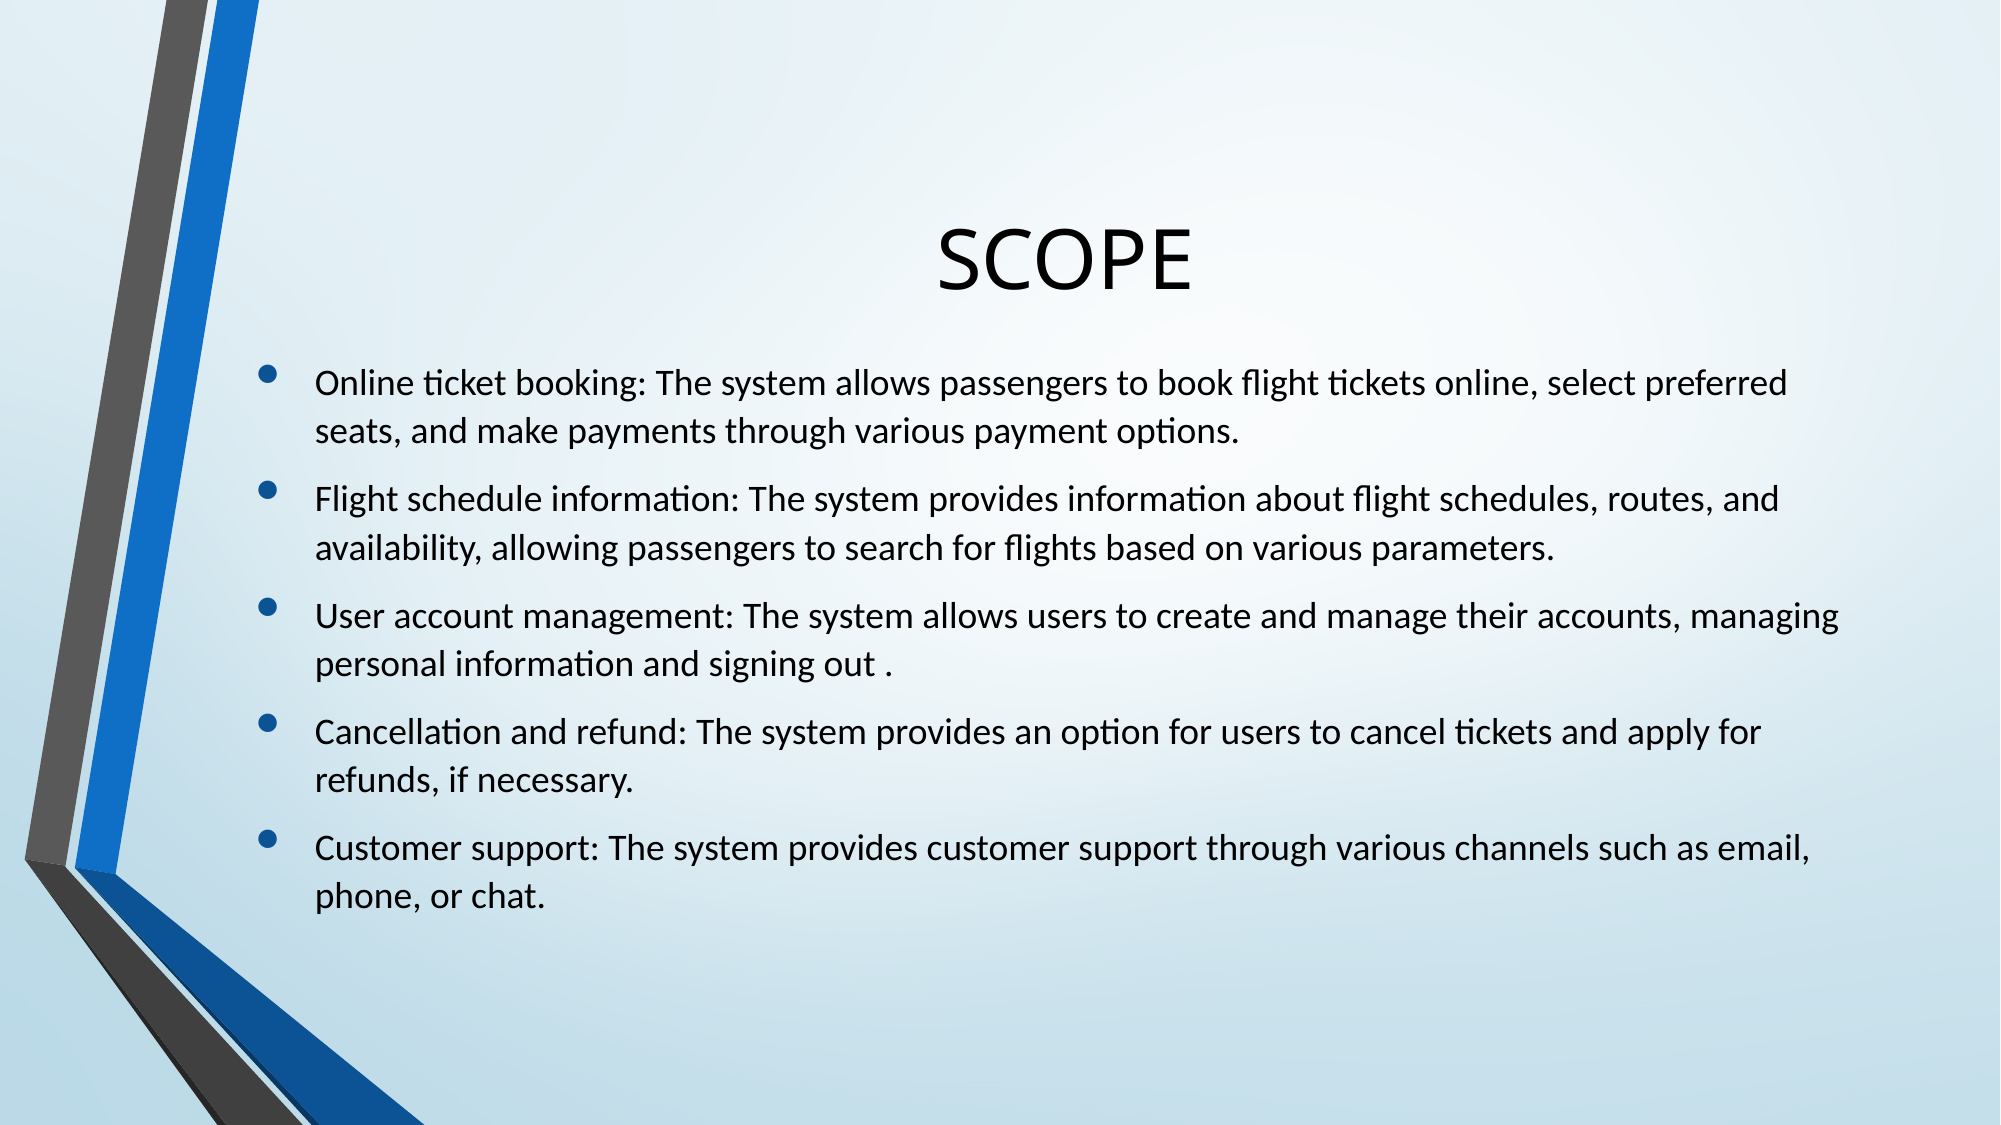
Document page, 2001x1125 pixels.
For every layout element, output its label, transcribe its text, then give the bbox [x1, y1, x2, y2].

list Online ticket booking: The system allows passengers to book flight tickets online, select preferred seats, and make payments through various payment options. Flight schedule information: The system provides information about flight schedules, routes, and availability, allowing passengers to search for flights based on various parameters. User account management: The system allows users to create and manage their accounts, managing personal information and signing out . Cancellation and refund: The system provides an option for users to cancel tickets and apply for refunds, if necessary. Customer support: The system provides customer support through various channels such as email, phone, or chat. [243, 321, 1887, 950]
title SCOPE [243, 112, 1887, 321]
